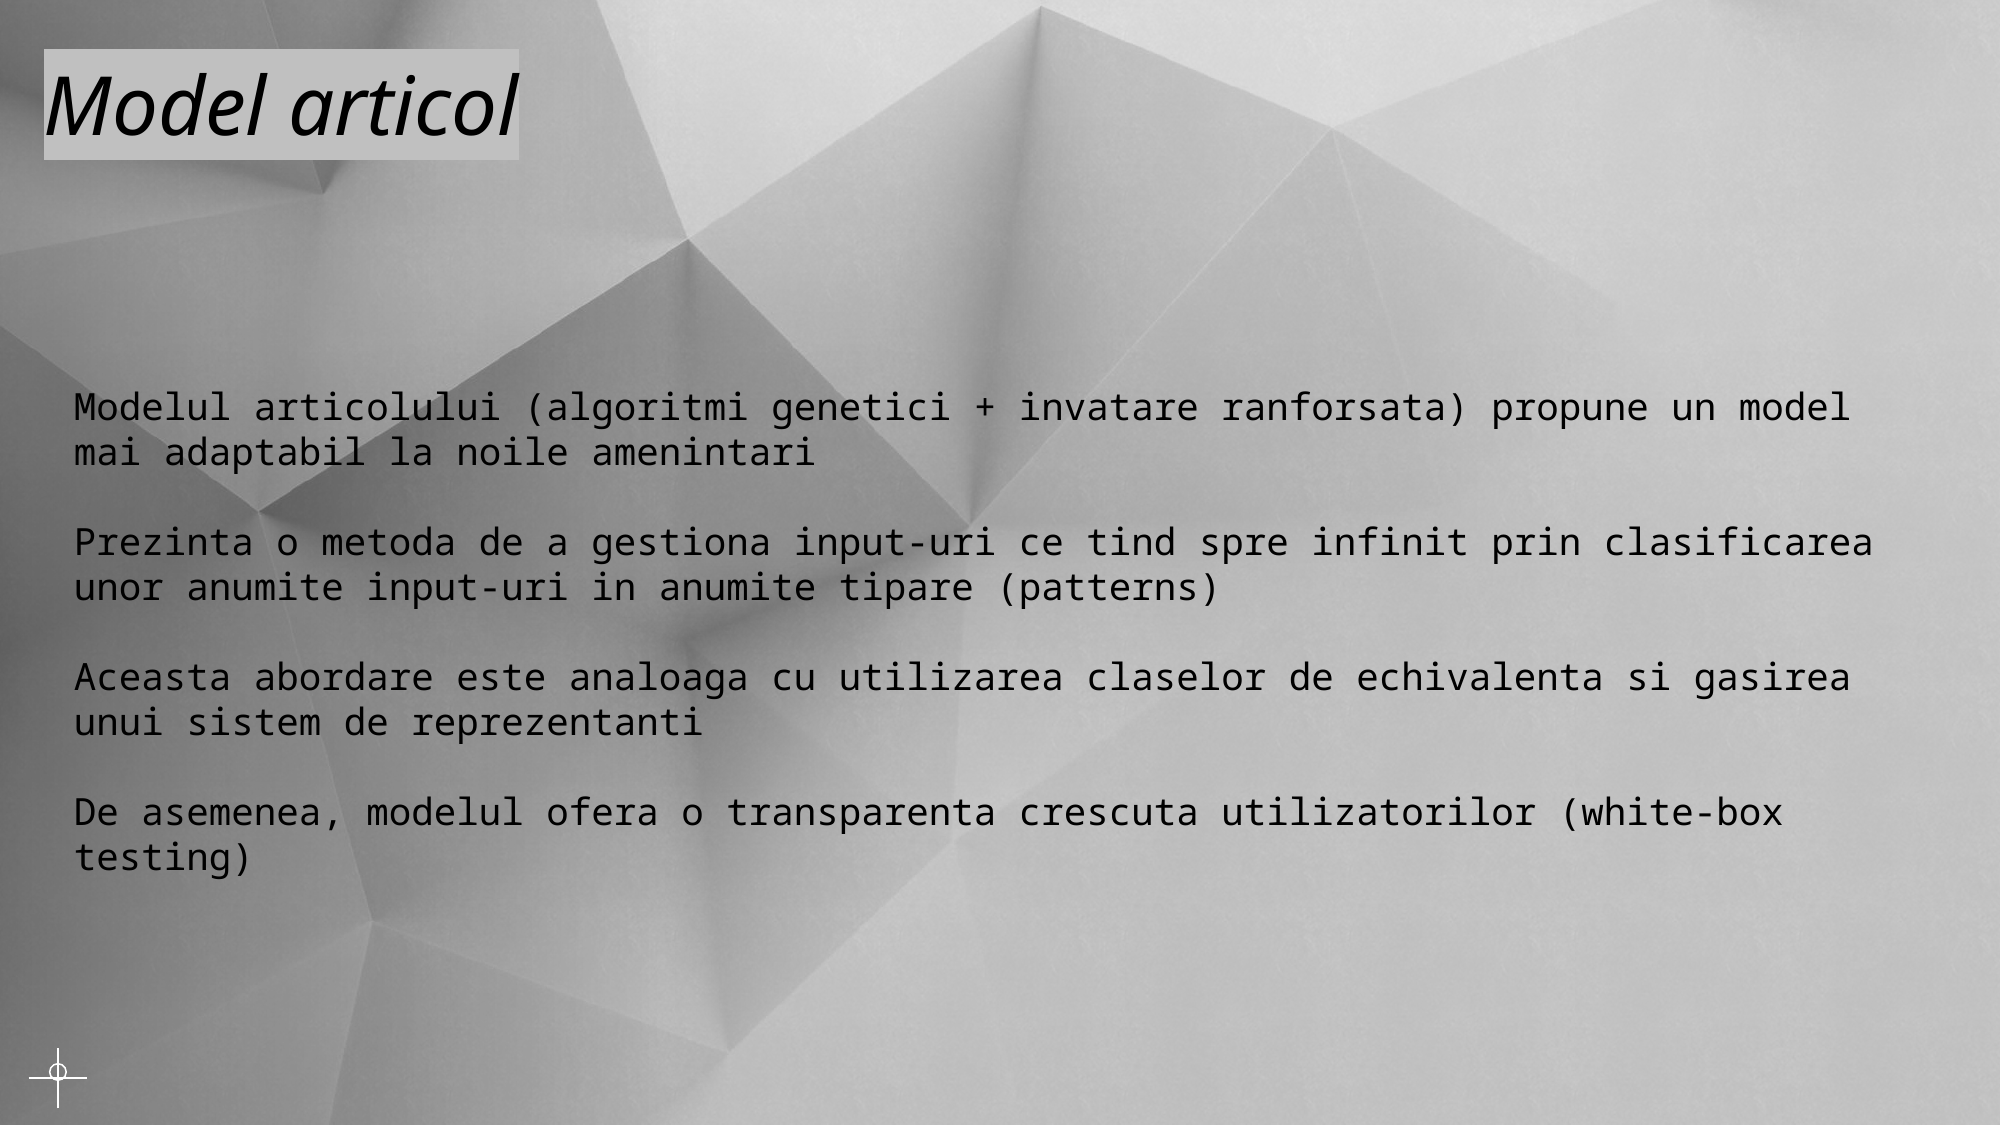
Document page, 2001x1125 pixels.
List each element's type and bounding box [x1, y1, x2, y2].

picture [0, 0, 2000, 1125]
text_box [28, 1047, 88, 1109]
